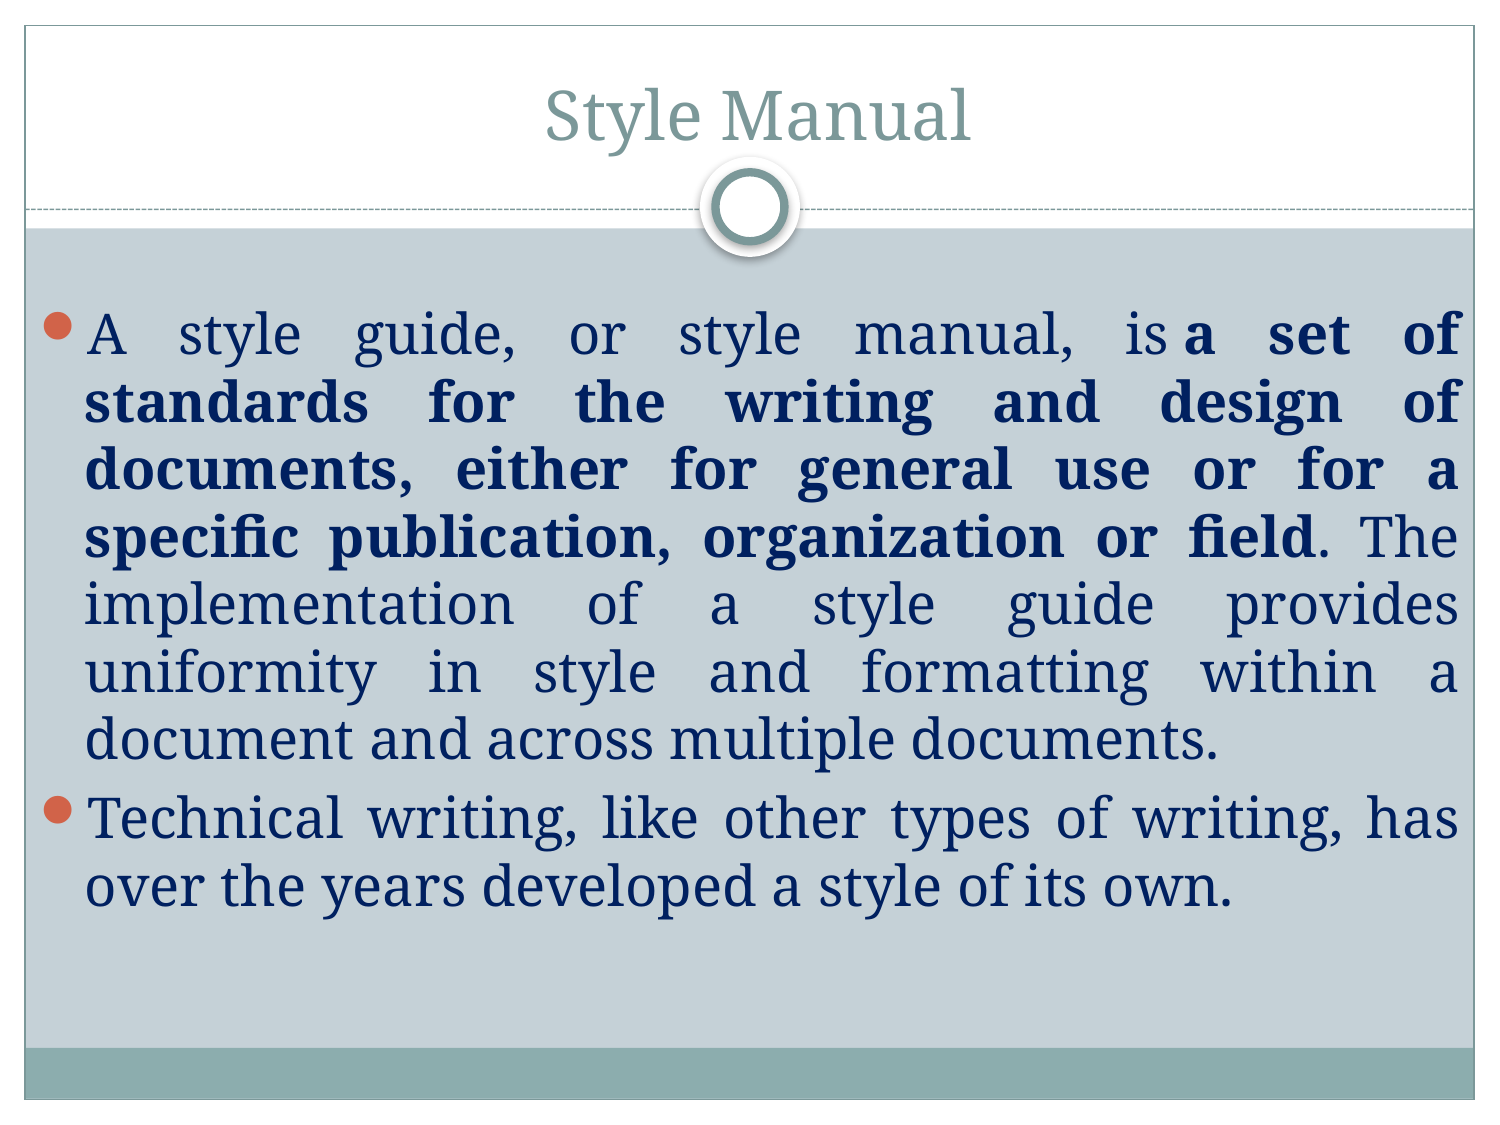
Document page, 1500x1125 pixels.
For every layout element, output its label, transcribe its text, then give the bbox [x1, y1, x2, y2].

title Style Manual [49, 37, 1450, 162]
list A style guide, or style manual, is a set of standards for the writing and design of documents, either for general use or for a specific publication, organization or field. The implementation of a style guide provides uniformity in style and formatting within a document and across multiple documents. Technical writing, like other types of writing, has over the years developed a style of its own. [24, 212, 1475, 1125]
